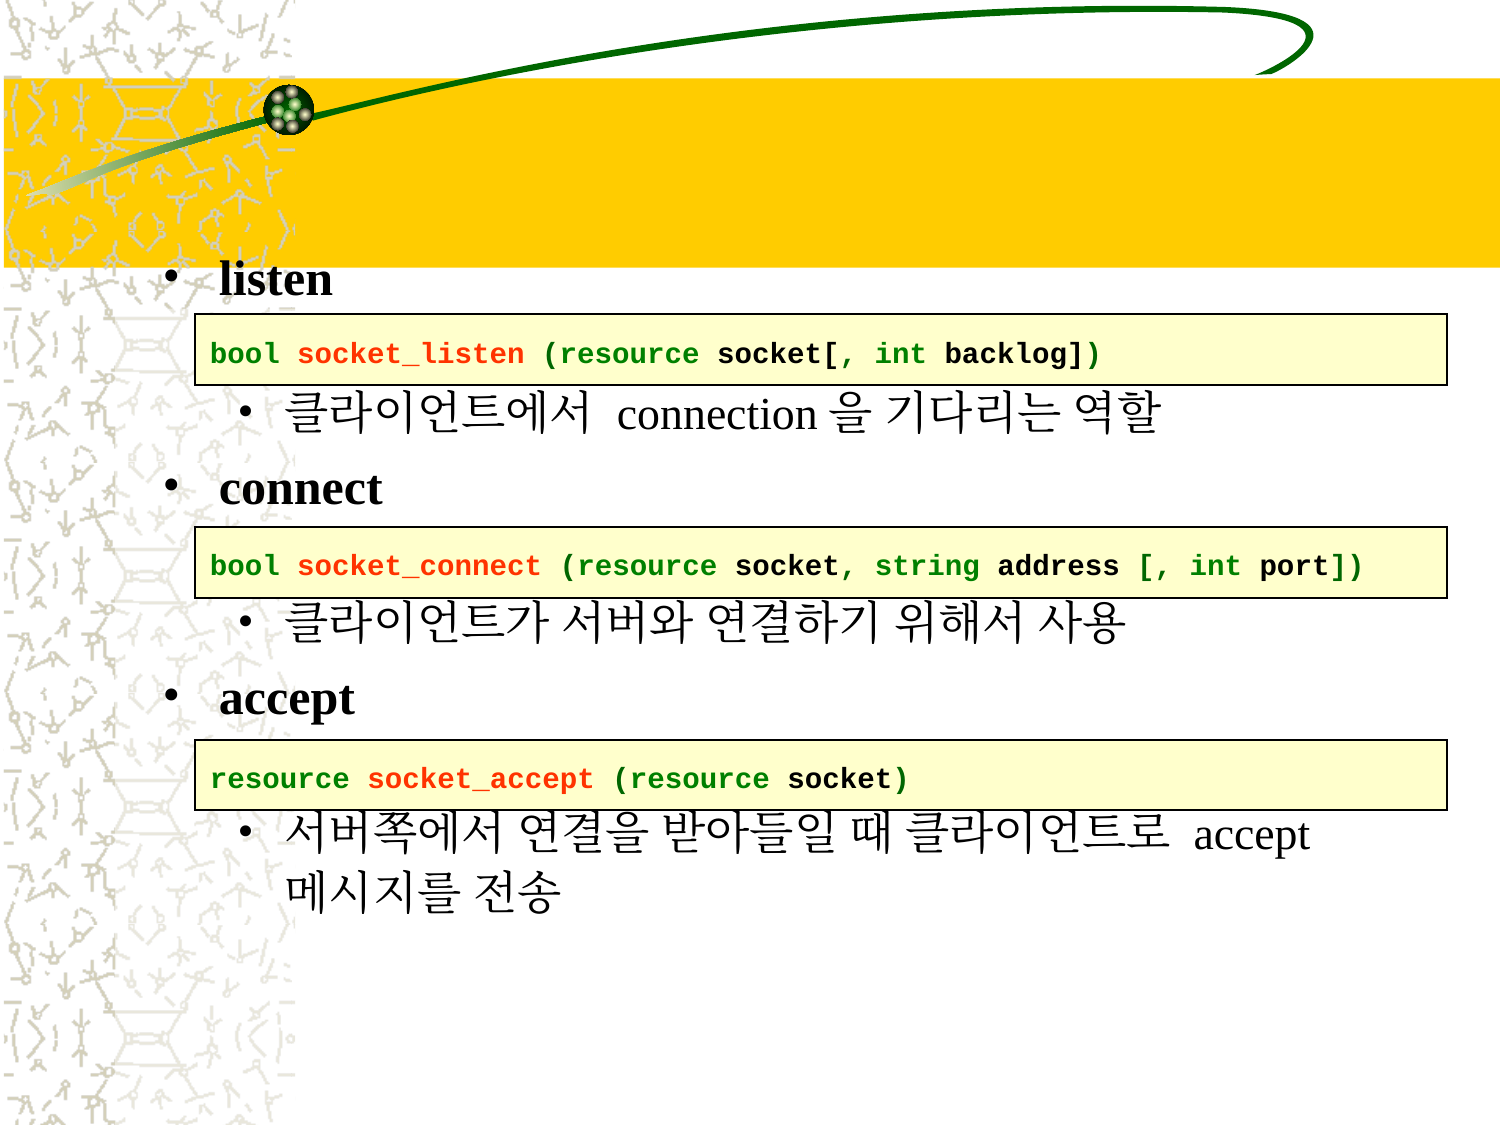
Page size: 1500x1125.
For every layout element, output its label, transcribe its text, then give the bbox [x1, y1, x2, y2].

text_box resource socket_accept (resource socket) [194, 739, 1447, 811]
text_box bool socket_connect (resource socket, string address [, int port]) [194, 527, 1447, 598]
text_box bool socket_listen (resource socket[, int backlog]) [194, 314, 1447, 386]
picture [3, 0, 296, 1125]
list listen 클라이언트에서 connection을 기다리는 역할 connect 클라이언트가 서버와 연결하기 위해서 사용 accept 서버쪽에서 연결을 받아들일 때 클라이언트로 accept 메시지를 전송 [147, 231, 1423, 1032]
